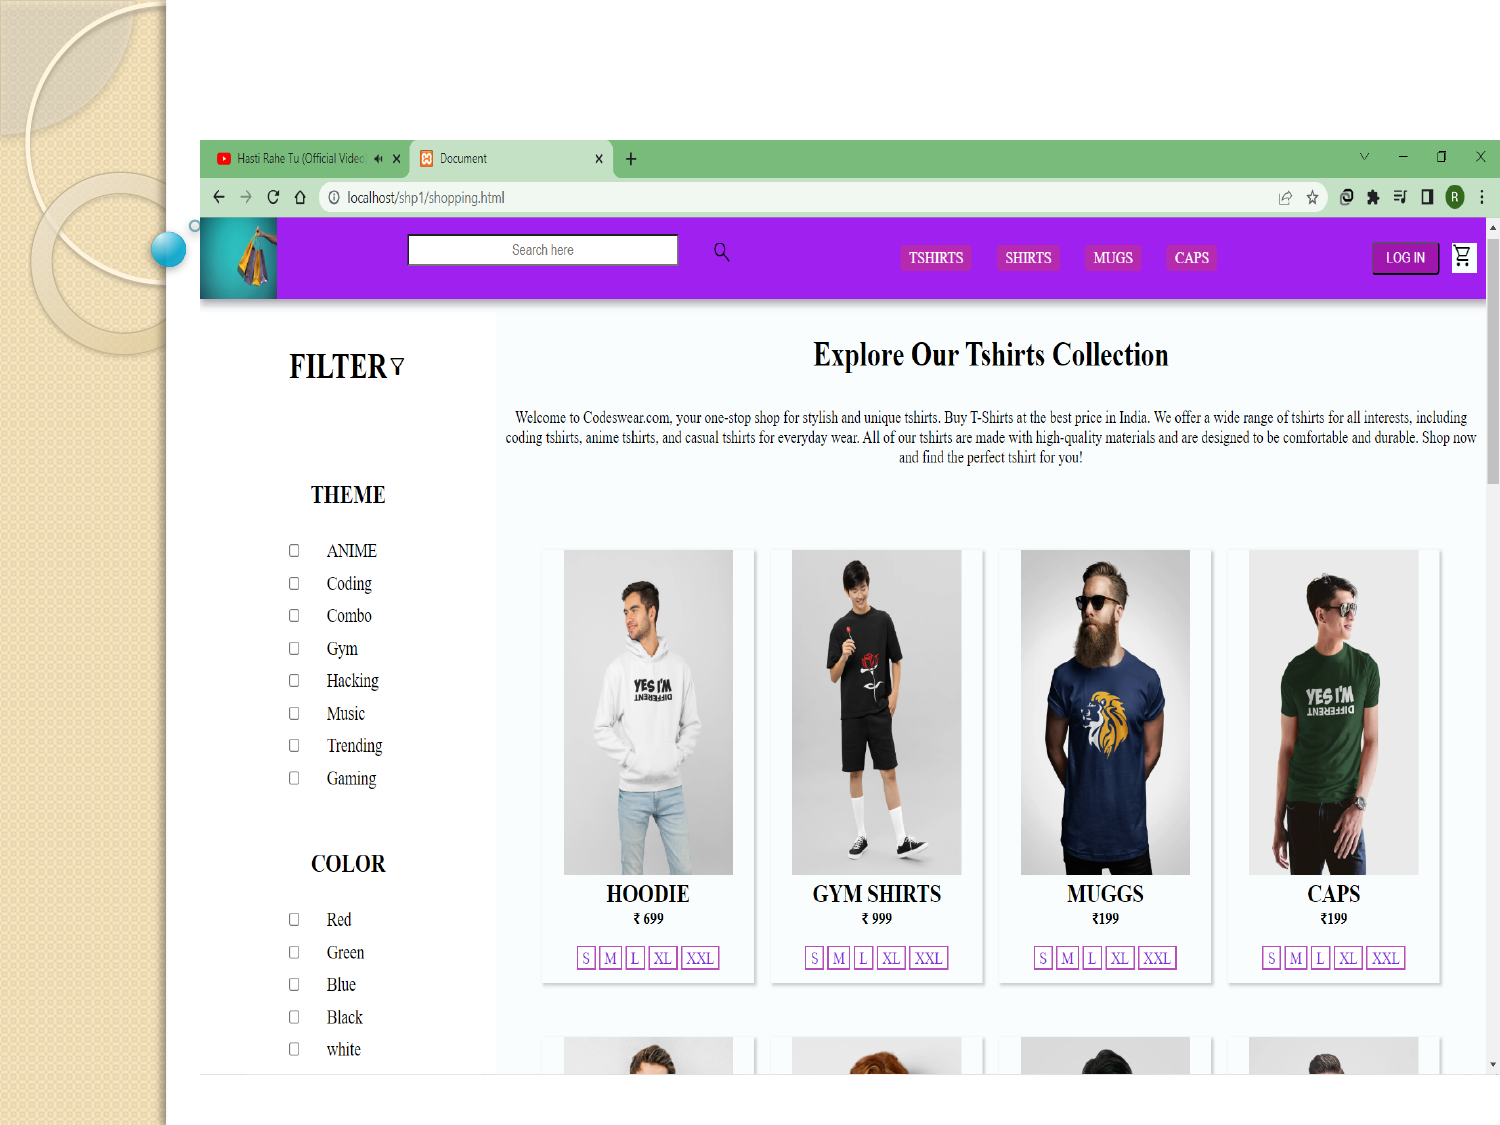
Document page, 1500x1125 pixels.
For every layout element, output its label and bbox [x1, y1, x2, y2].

picture [199, 140, 1500, 1076]
